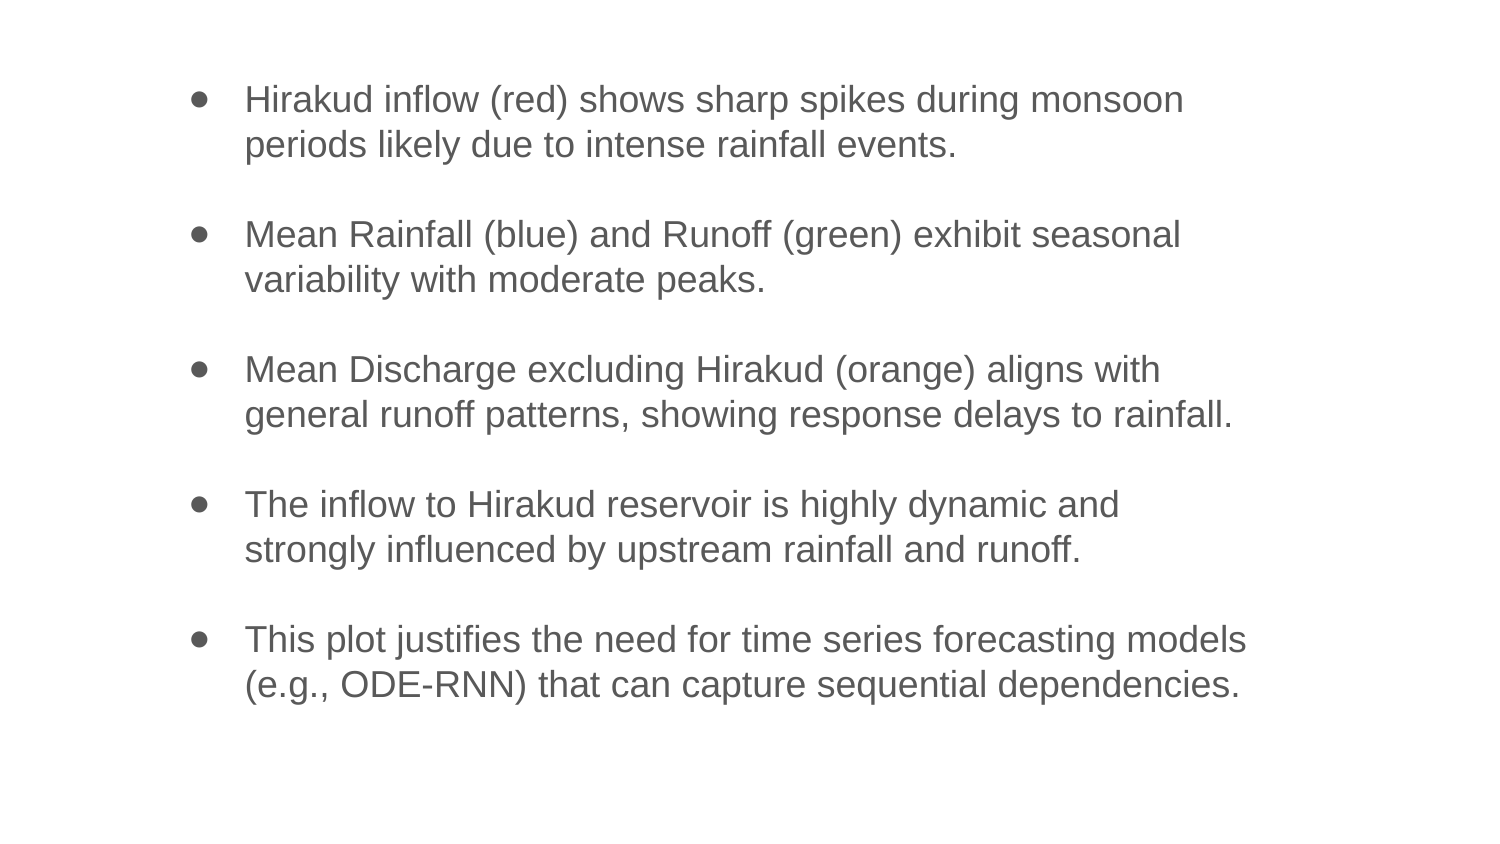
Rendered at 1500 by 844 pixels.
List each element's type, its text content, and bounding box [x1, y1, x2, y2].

text_box Hirakud inflow (red) shows sharp spikes during monsoon periods likely due to intense rainfall events. Mean Rainfall (blue) and Runoff (green) exhibit seasonal variability with moderate peaks. Mean Discharge excluding Hirakud (orange) aligns with general runoff patterns, showing response delays to rainfall. The inflow to Hirakud reservoir is highly dynamic and strongly influenced by upstream rainfall and runoff. This plot justifies the need for time series forecasting models (e.g., ODE-RNN) that can capture sequential dependencies. [154, 60, 1268, 811]
